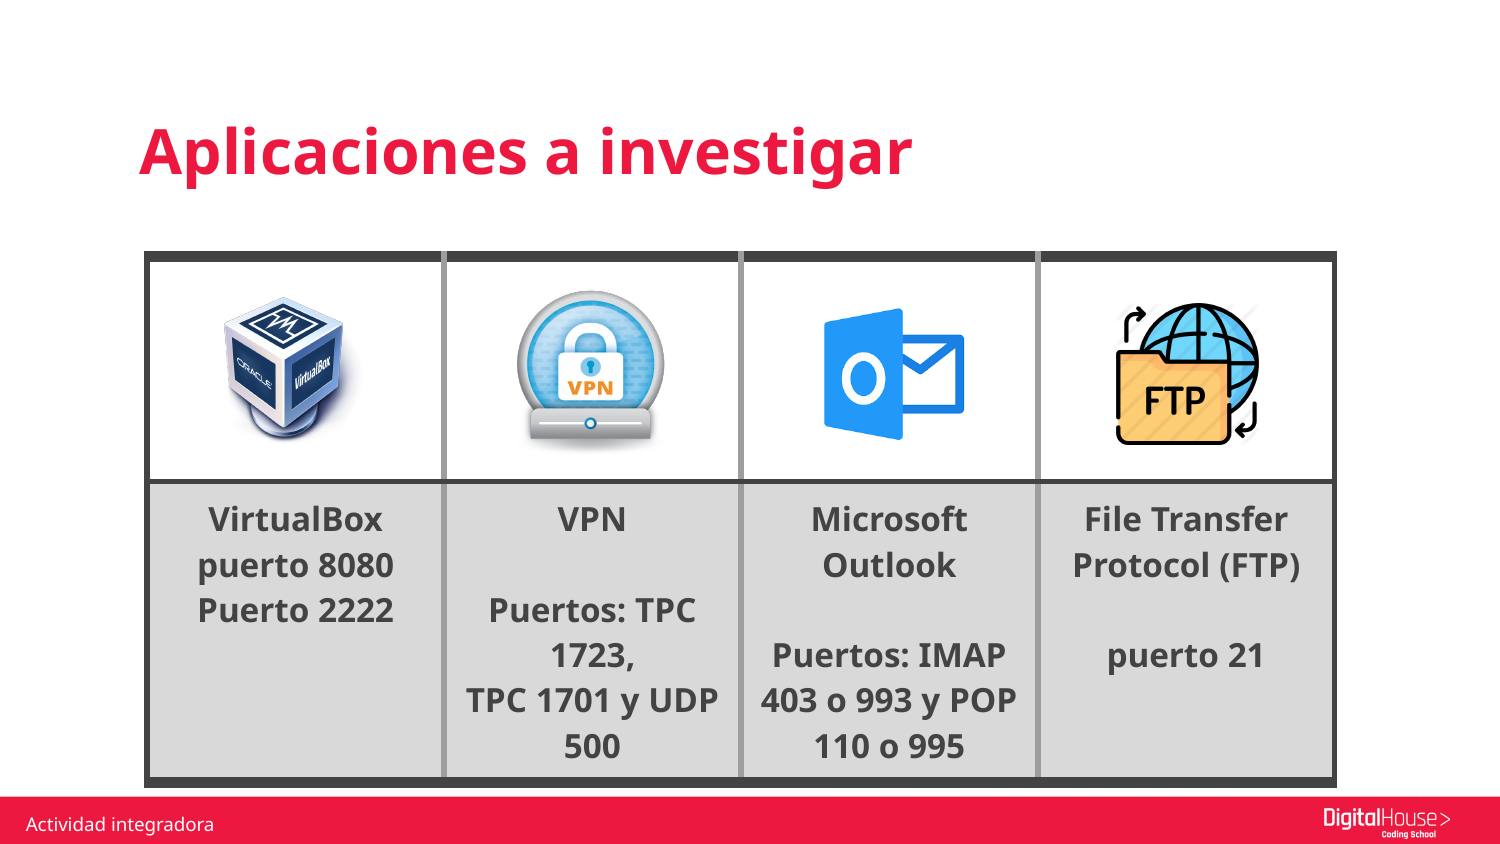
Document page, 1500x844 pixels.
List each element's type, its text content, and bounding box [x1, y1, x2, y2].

table_header [447, 262, 738, 479]
table_cell Microsoft Outlook Puertos: IMAP 403 o 993 y POP 110 o 995 [744, 484, 1035, 777]
table_cell VirtualBox puerto 8080 Puerto 2222 [150, 484, 441, 777]
picture [515, 289, 666, 456]
table_cell VPN Puertos: TPC 1723, TPC 1701 y UDP 500 [447, 484, 738, 777]
text_box Aplicaciones a investigar [124, 99, 1019, 203]
table_header [744, 262, 1035, 479]
picture [1115, 302, 1259, 446]
picture [218, 296, 371, 449]
table_header [150, 262, 441, 479]
table_header [1041, 262, 1332, 479]
table_cell File Transfer Protocol (FTP) puerto 21 [1041, 484, 1332, 777]
picture [819, 299, 970, 449]
picture [1324, 808, 1450, 839]
